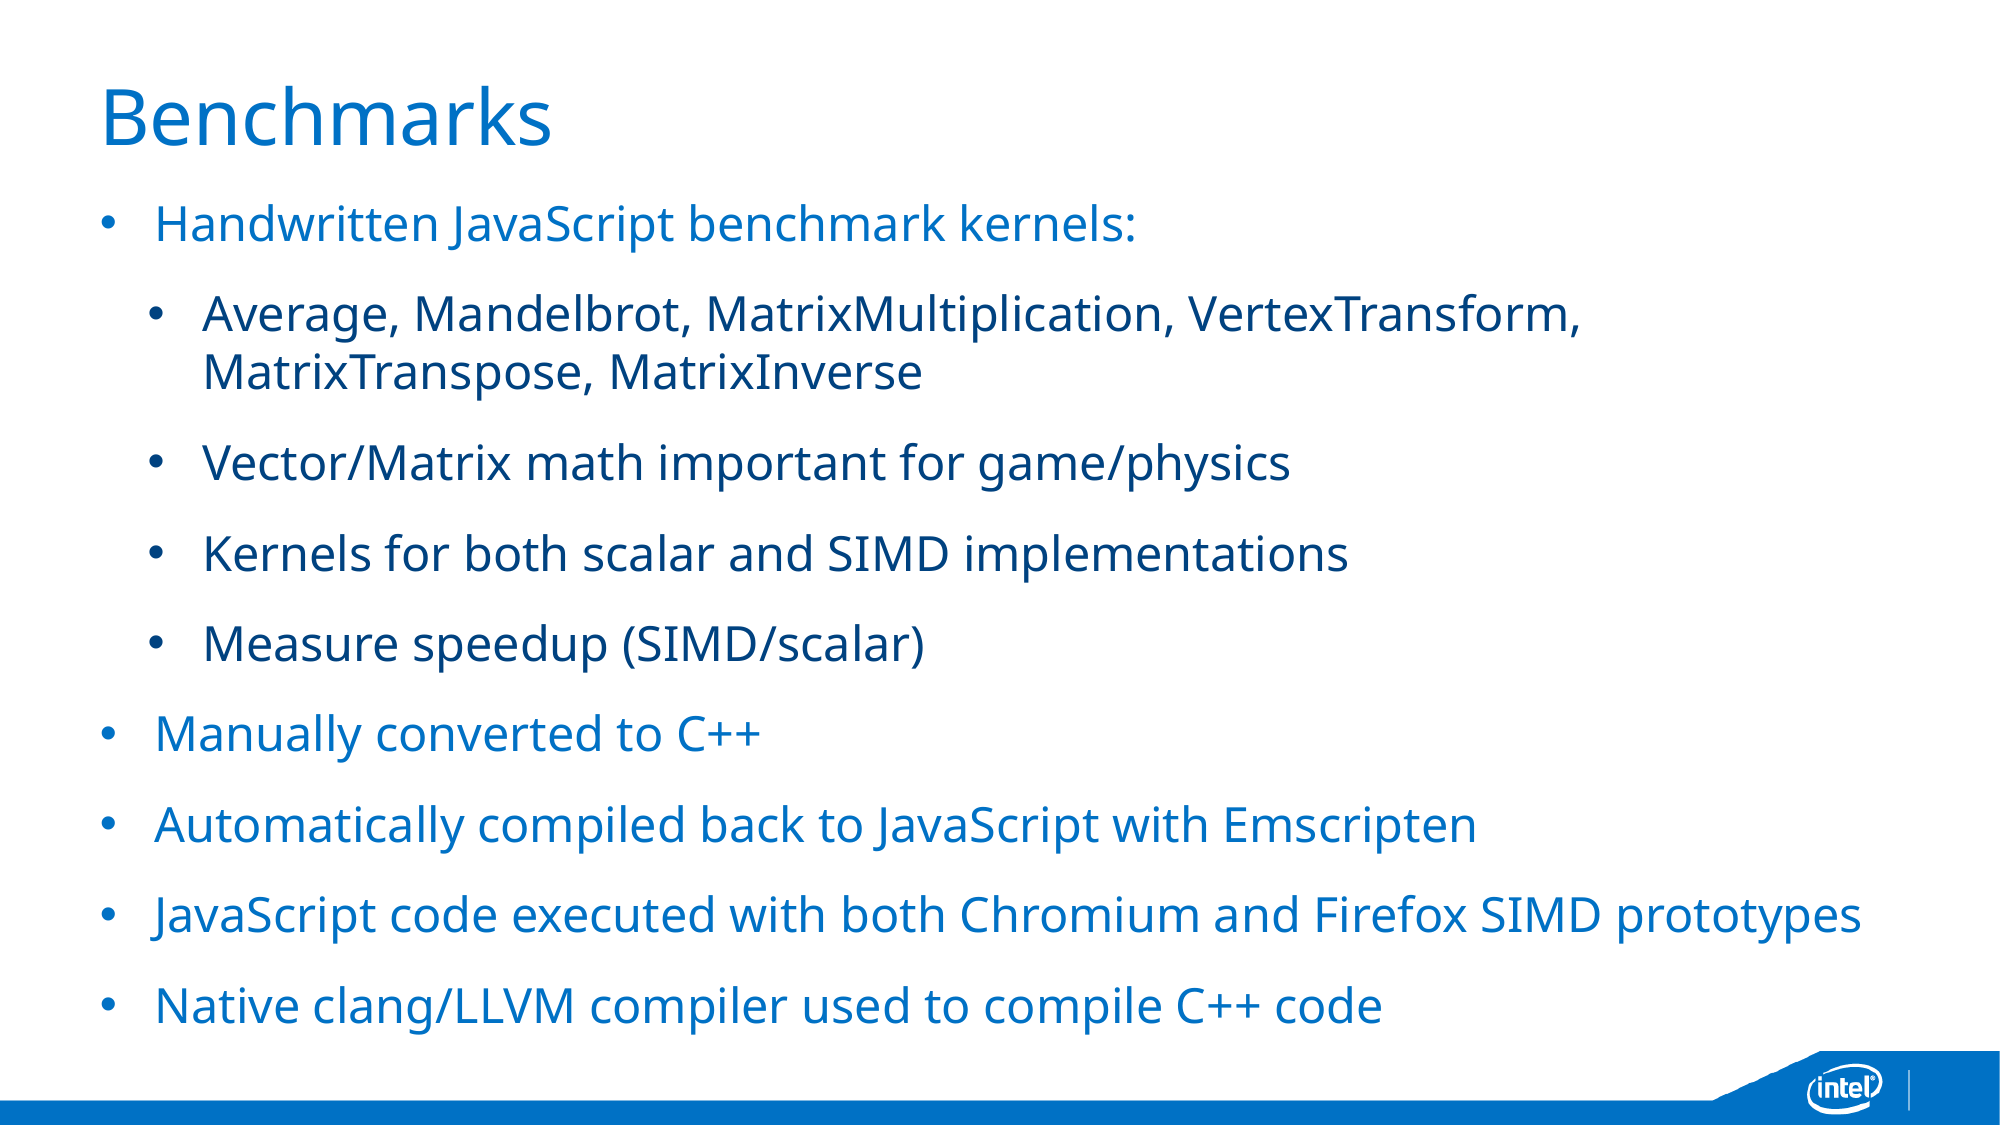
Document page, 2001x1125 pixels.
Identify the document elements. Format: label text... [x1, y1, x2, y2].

title Benchmarks [99, 67, 1900, 192]
list Handwritten JavaScript benchmark kernels: Average, Mandelbrot, MatrixMultiplication, VertexTransform, MatrixTranspose, MatrixInverse Vector/Matrix math important for game/physics Kernels for both scalar and SIMD implementations Measure speedup (SIMD/scalar) Manually converted to C++ Automatically compiled back to JavaScript with Emscripten JavaScript code executed with both Chromium and Firefox SIMD prototypes Native clang/LLVM compiler used to compile C++ code [99, 192, 1900, 1043]
picture [0, 1051, 2000, 1125]
